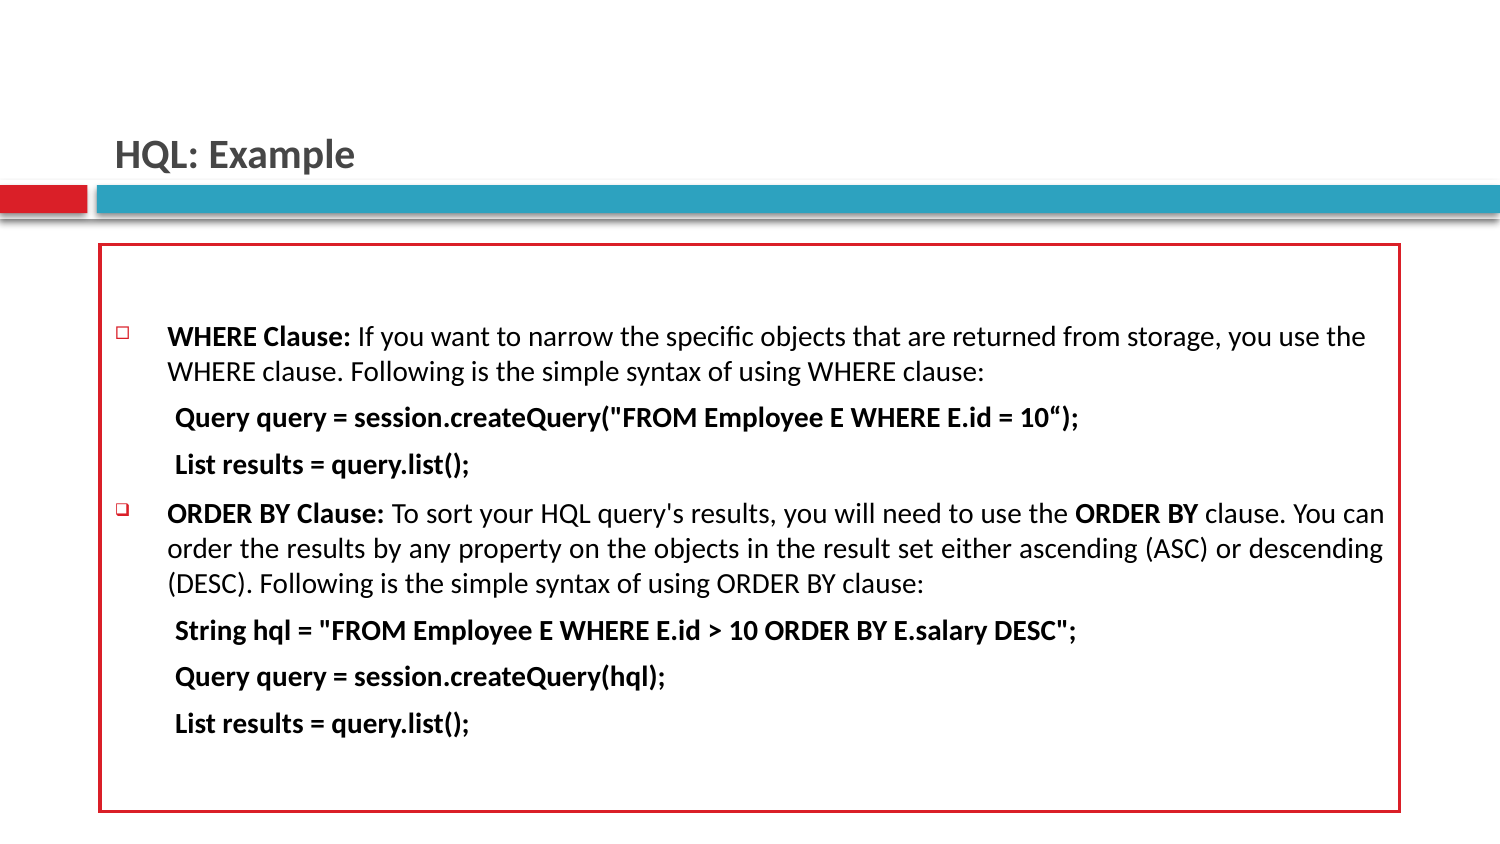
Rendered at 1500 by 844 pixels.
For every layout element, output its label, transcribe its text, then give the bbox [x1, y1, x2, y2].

title HQL: Example [99, 18, 1500, 185]
list WHERE Clause: If you want to narrow the specific objects that are returned from storage, you use the WHERE clause. Following is the simple syntax of using WHERE clause: Query query = session.createQuery("FROM Employee E WHERE E.id = 10“); List results = query.list(); ORDER BY Clause: To sort your HQL query's results, you will need to use the ORDER BY clause. You can order the results by any property on the objects in the result set either ascending (ASC) or descending (DESC). Following is the simple syntax of using ORDER BY clause: String hql = "FROM Employee E WHERE E.id > 10 ORDER BY E.salary DESC"; Query query = session.createQuery(hql); List results = query.list(); [98, 243, 1401, 813]
